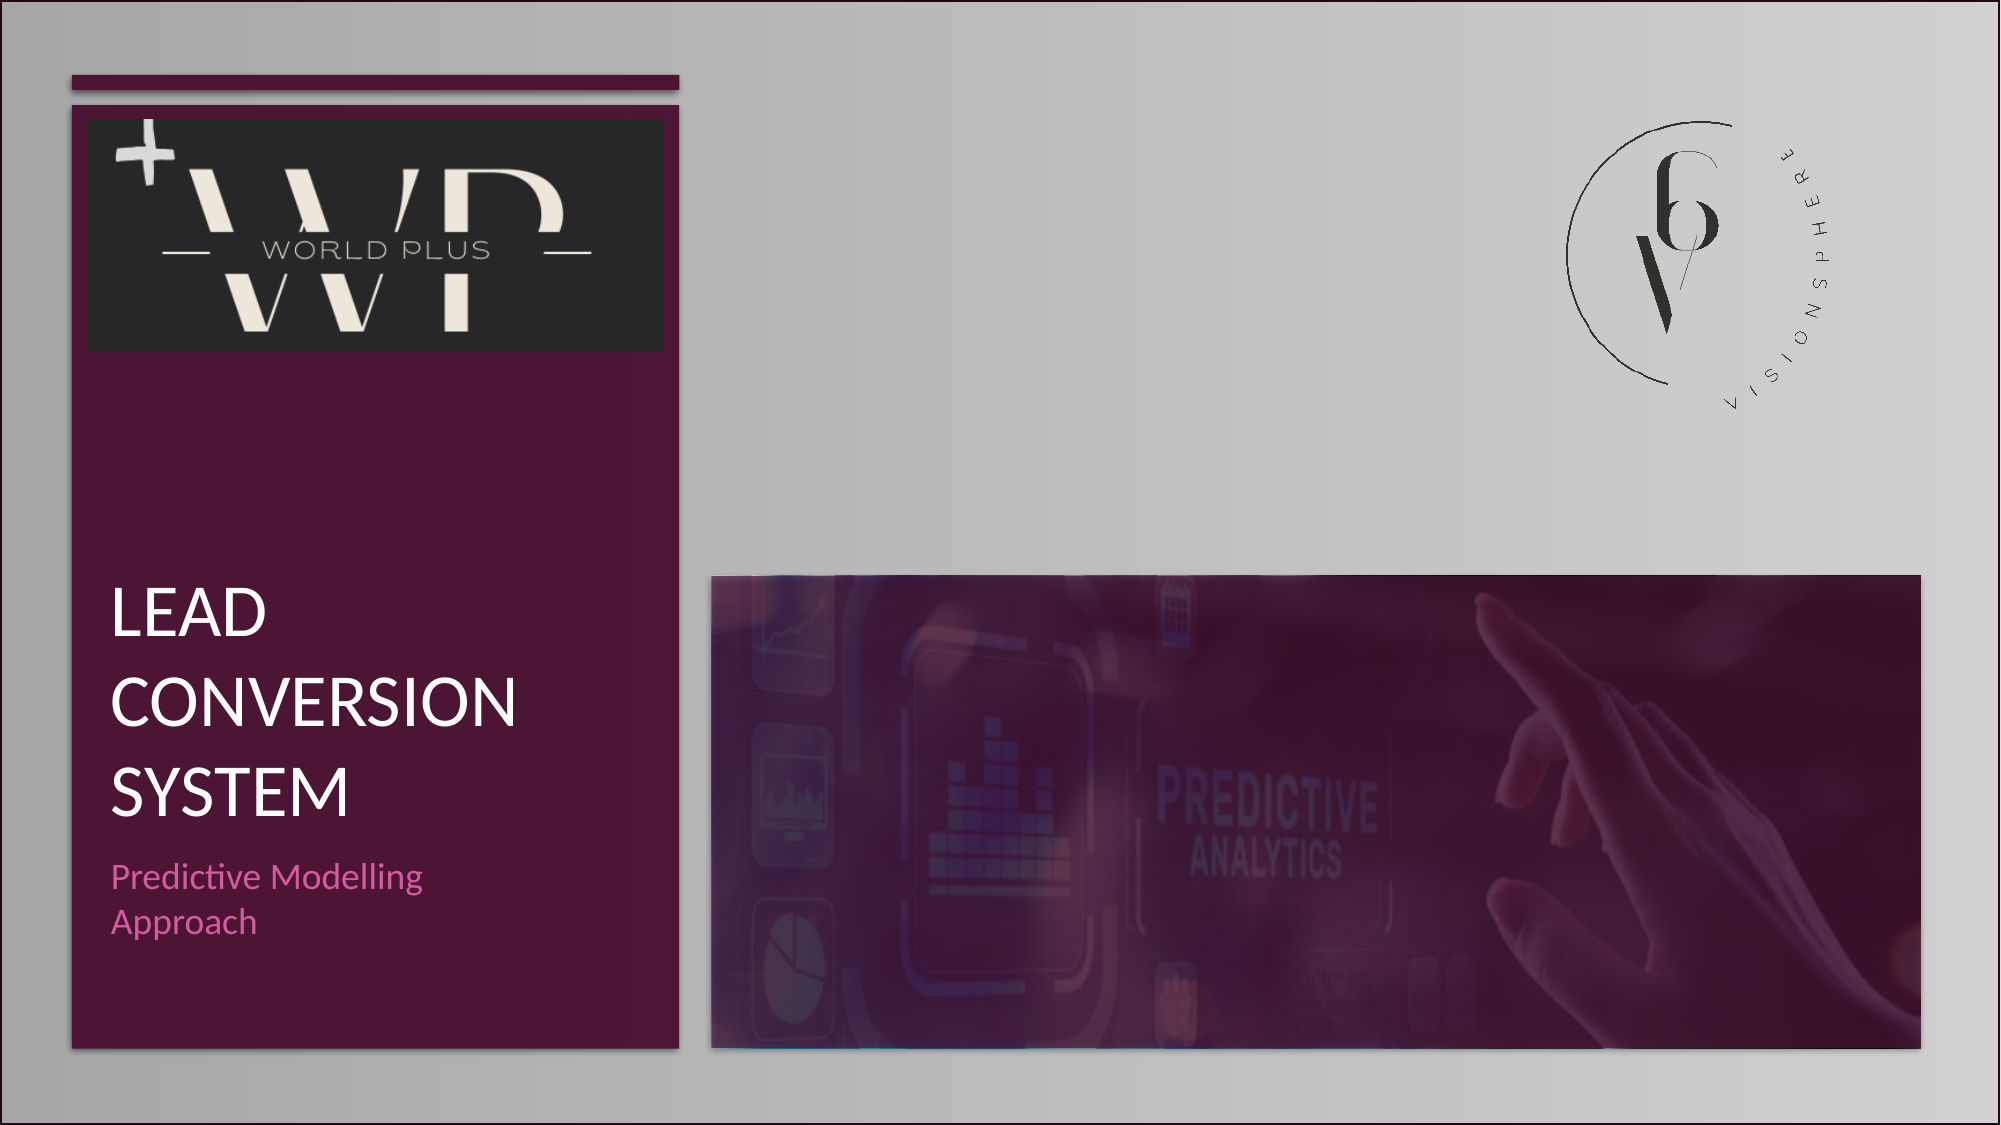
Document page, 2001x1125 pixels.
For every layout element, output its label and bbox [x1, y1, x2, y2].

text_box [71, 74, 680, 1049]
picture [86, 119, 665, 352]
picture [1536, 104, 1860, 427]
